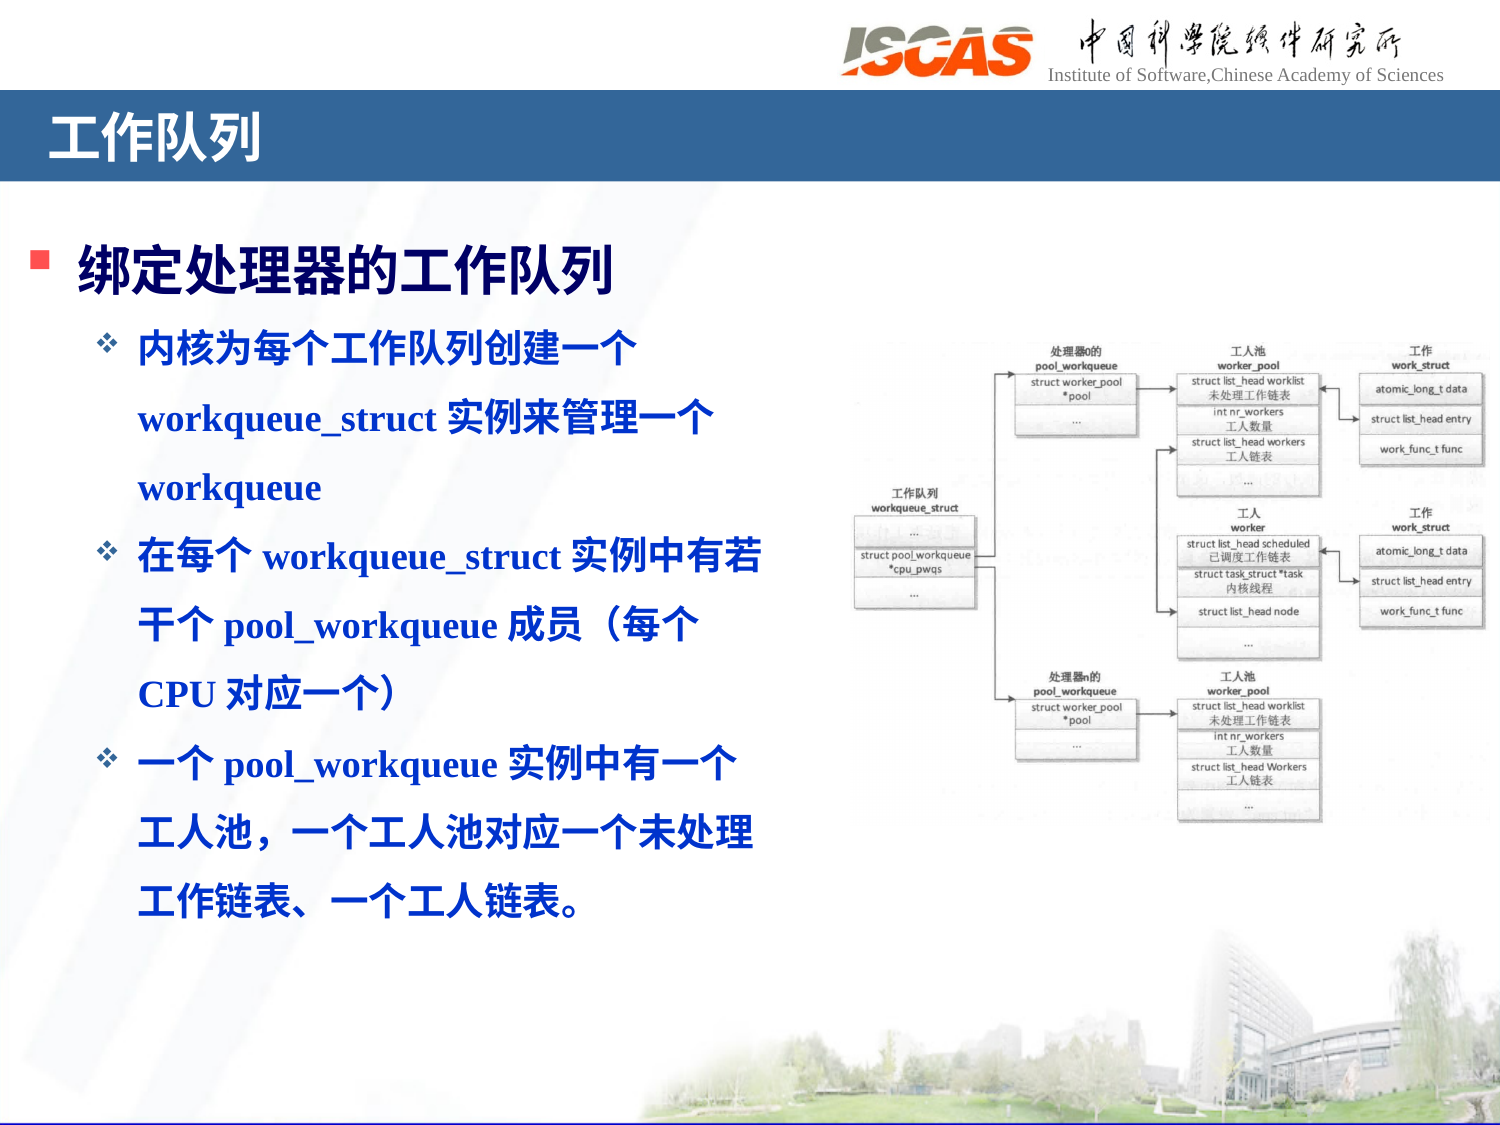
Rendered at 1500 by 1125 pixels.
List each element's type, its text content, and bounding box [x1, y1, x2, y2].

picture [0, 182, 1500, 1125]
list 绑定处理器的工作队列 内核为每个工作队列创建一个workqueue_struct实例来管理一个workqueue 在每个workqueue_struct实例中有若干个pool_workqueue成员（每个CPU对应一个） 一个pool_workqueue实例中有一个工人池，一个工人池对应一个未处理工作链表、一个工人链表。 [9, 196, 787, 799]
picture [837, 18, 1045, 87]
title 工作队列 [0, 89, 1500, 182]
picture [1077, 15, 1402, 71]
